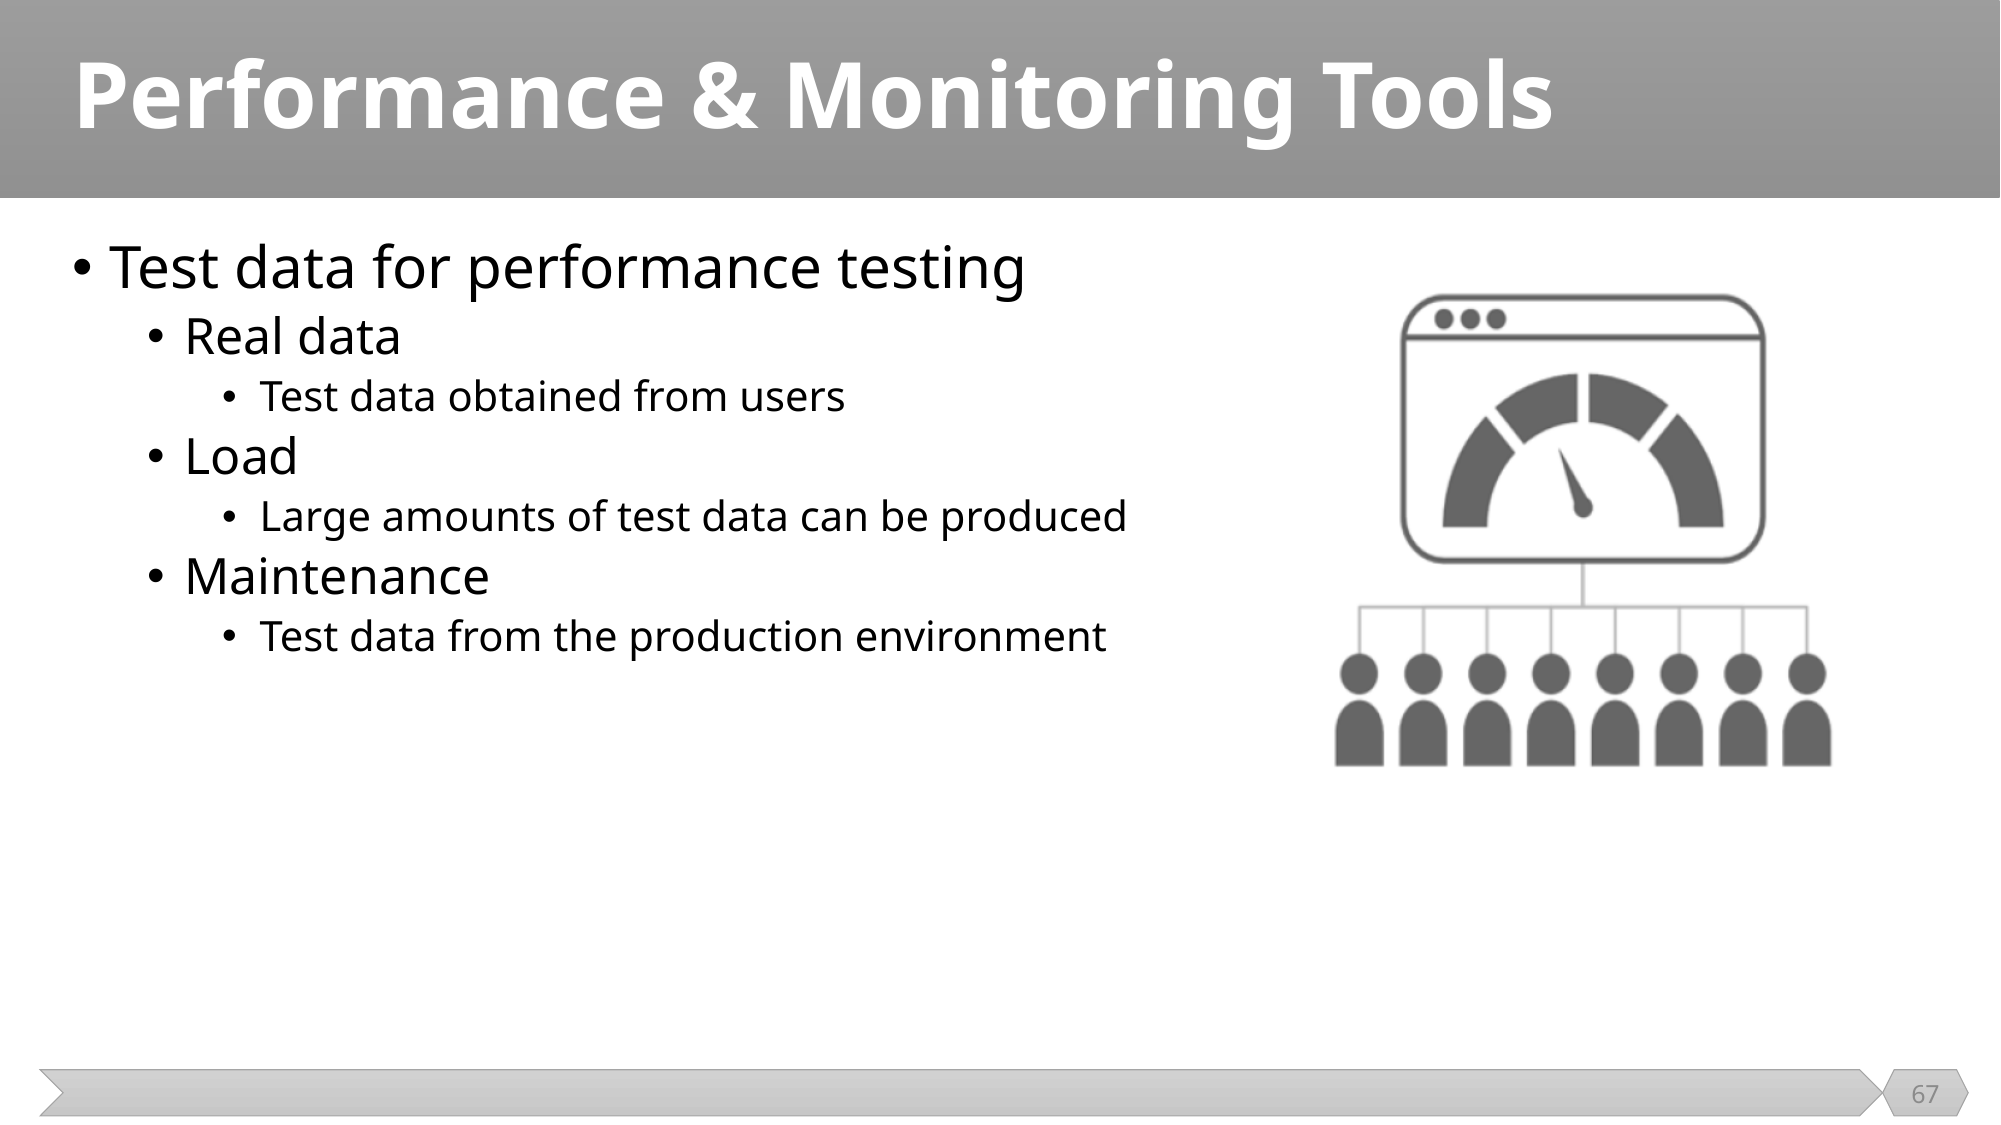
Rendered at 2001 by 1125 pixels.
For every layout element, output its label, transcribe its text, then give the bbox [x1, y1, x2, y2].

title Performance & Monitoring Tools [56, 0, 1969, 199]
list Test data for performance testing Real data Test data obtained from users Load Large amounts of test data can be produced Maintenance Test data from the production environment [56, 230, 1969, 1010]
picture [1322, 273, 1846, 783]
slide_number 67 [1882, 1065, 1969, 1125]
